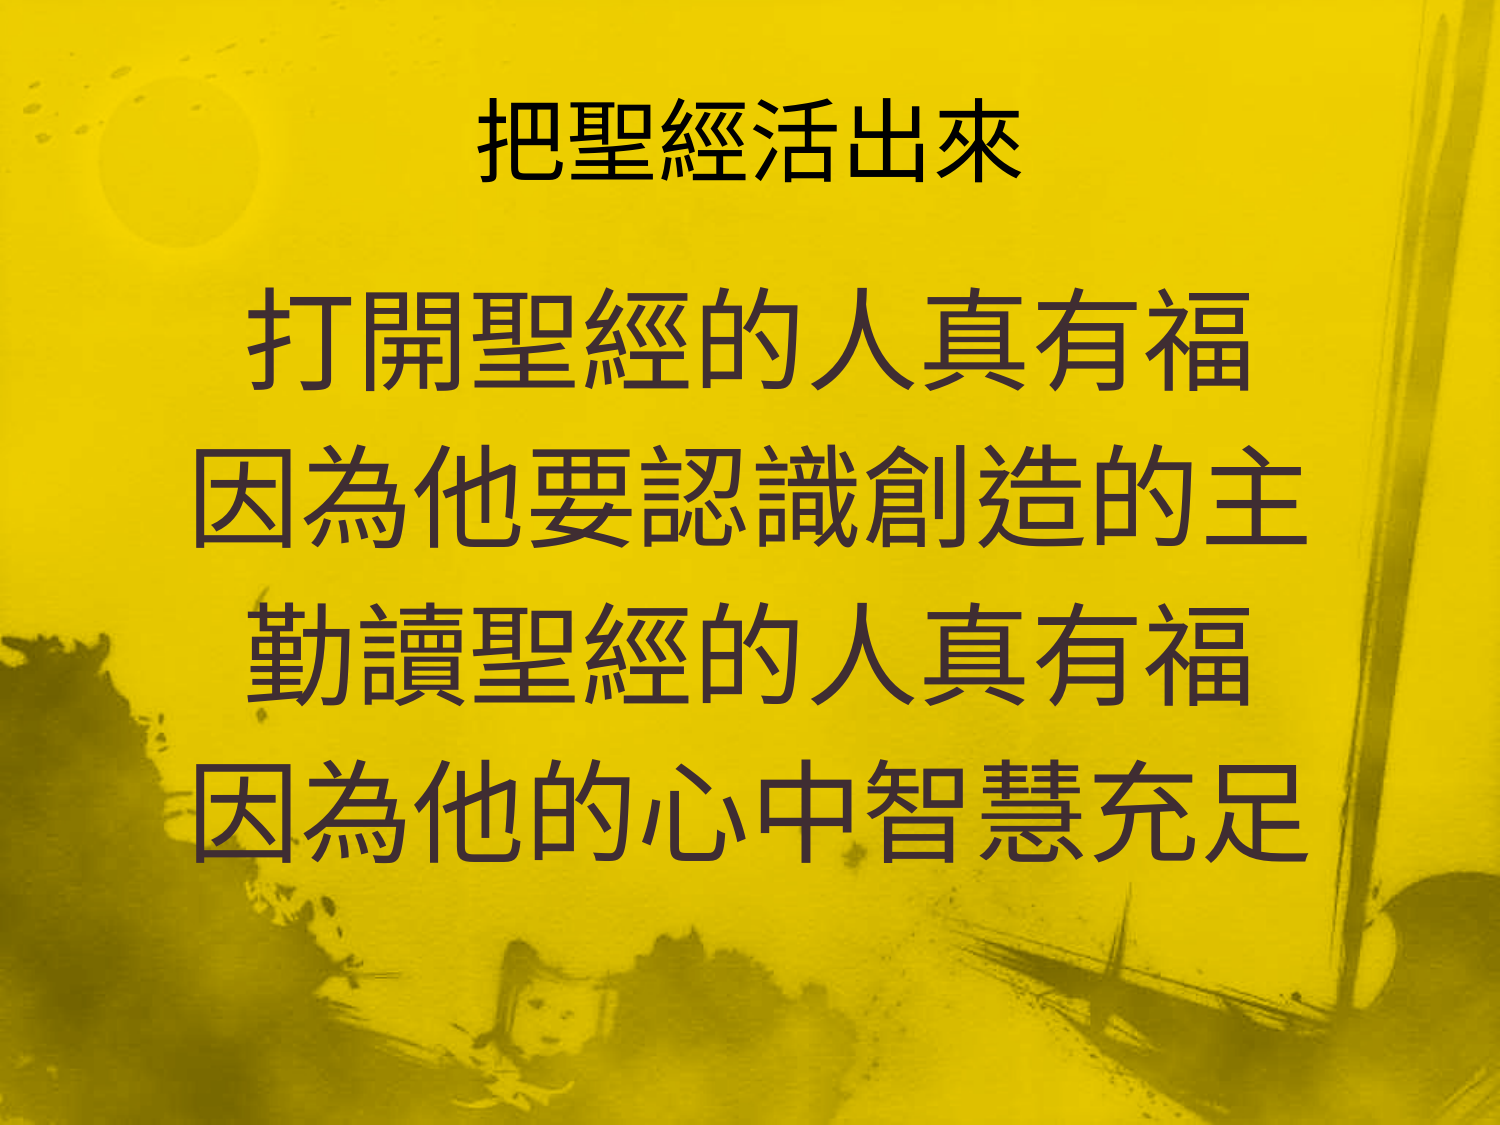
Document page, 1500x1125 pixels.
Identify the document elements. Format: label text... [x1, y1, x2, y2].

list 打開聖經的人真有福 因為他要認識創造的主 勤讀聖經的人真有福 因為他的心中智慧充足 [75, 262, 1425, 1005]
title 把聖經活出來 [75, 45, 1425, 233]
